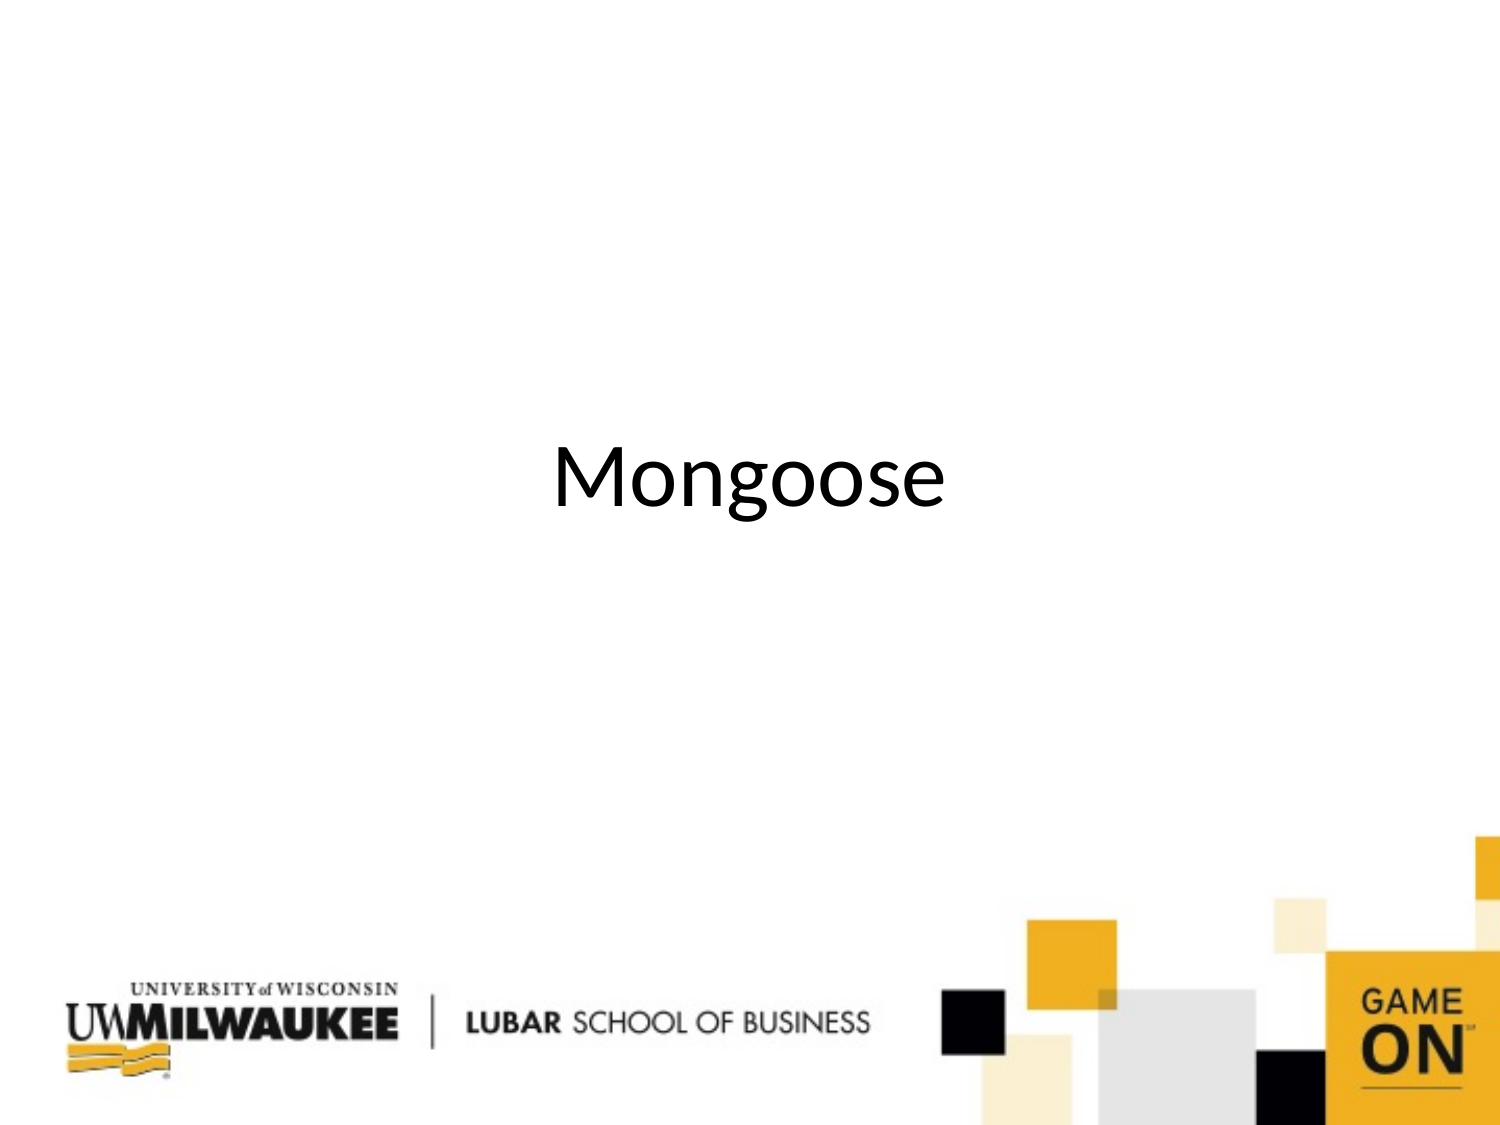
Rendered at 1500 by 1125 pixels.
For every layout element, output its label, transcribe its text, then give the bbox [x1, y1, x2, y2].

picture [0, 0, 1500, 1125]
title Mongoose [112, 349, 1388, 591]
